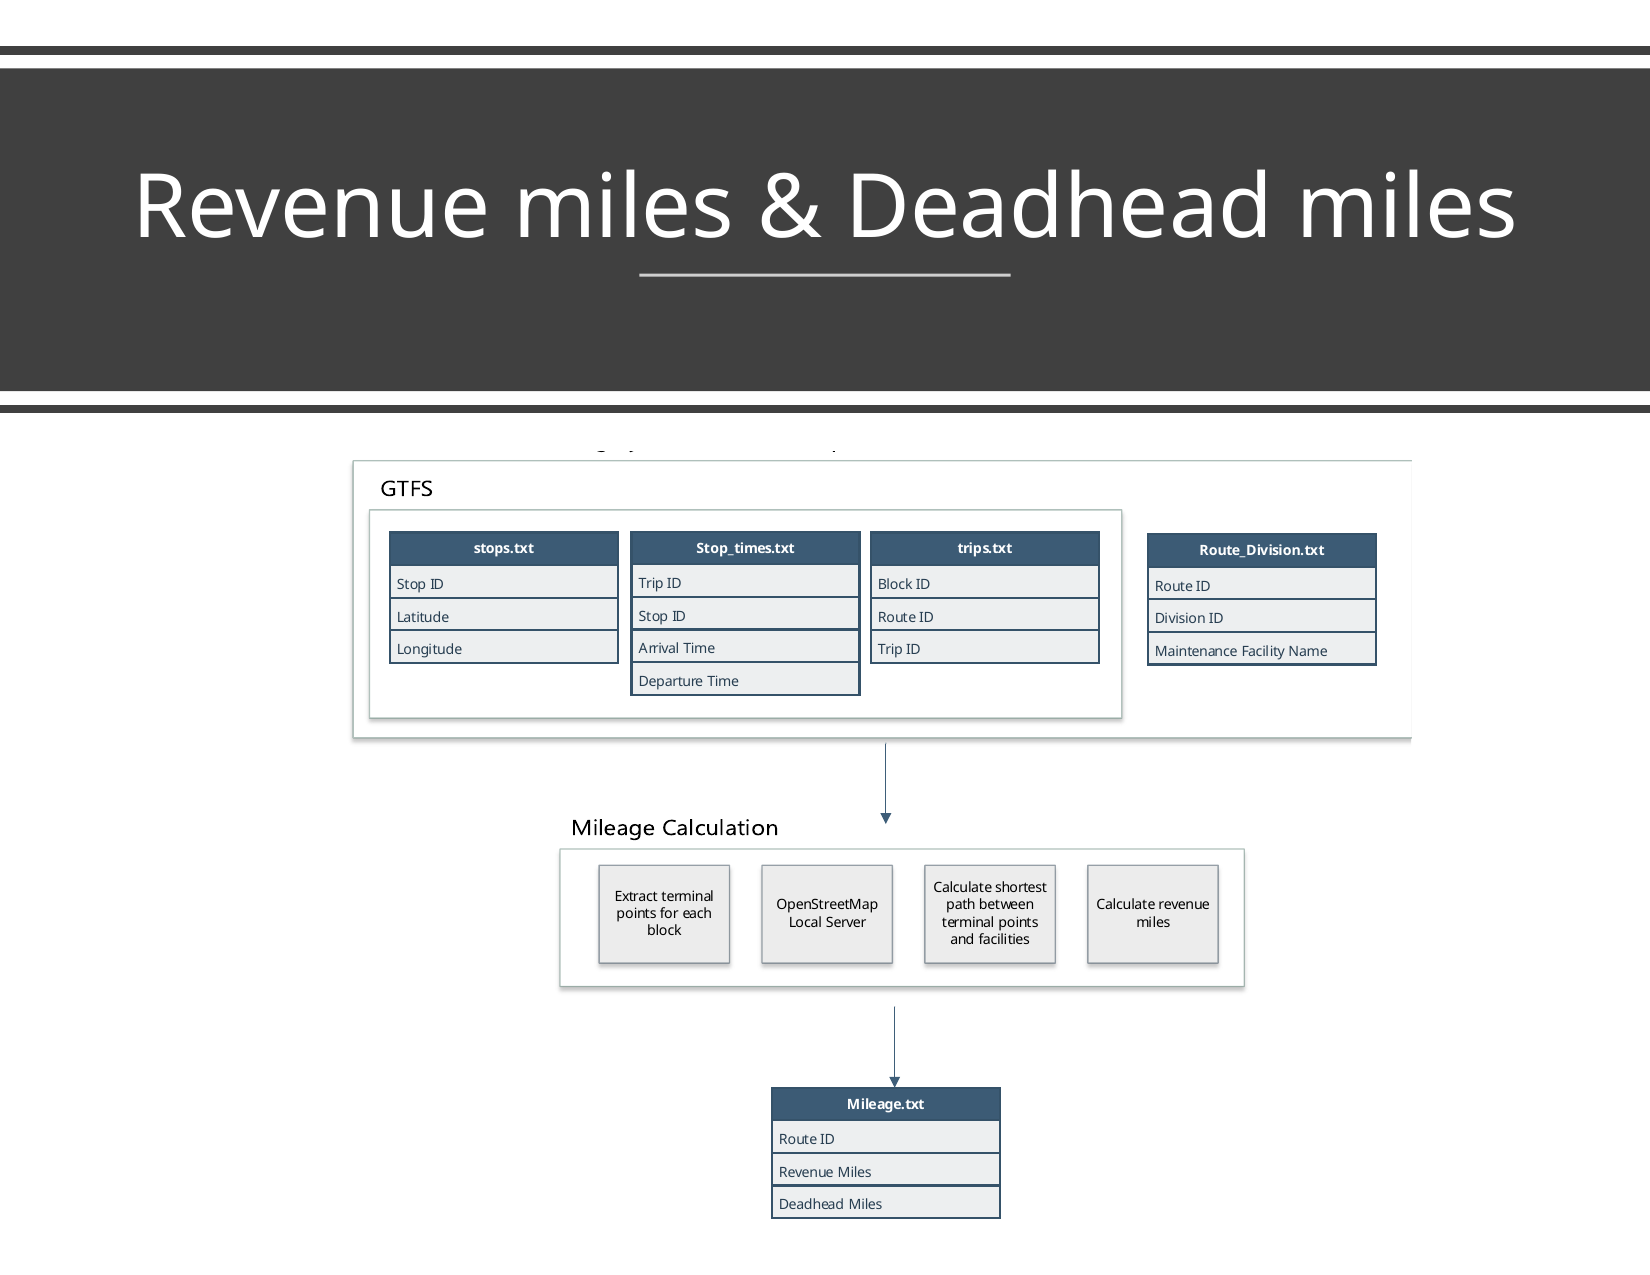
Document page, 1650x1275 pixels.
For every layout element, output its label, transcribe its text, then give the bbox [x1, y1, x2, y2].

title Revenue miles & Deadhead miles [71, 91, 1579, 264]
text_box [0, 67, 1650, 392]
picture [278, 450, 1412, 1236]
